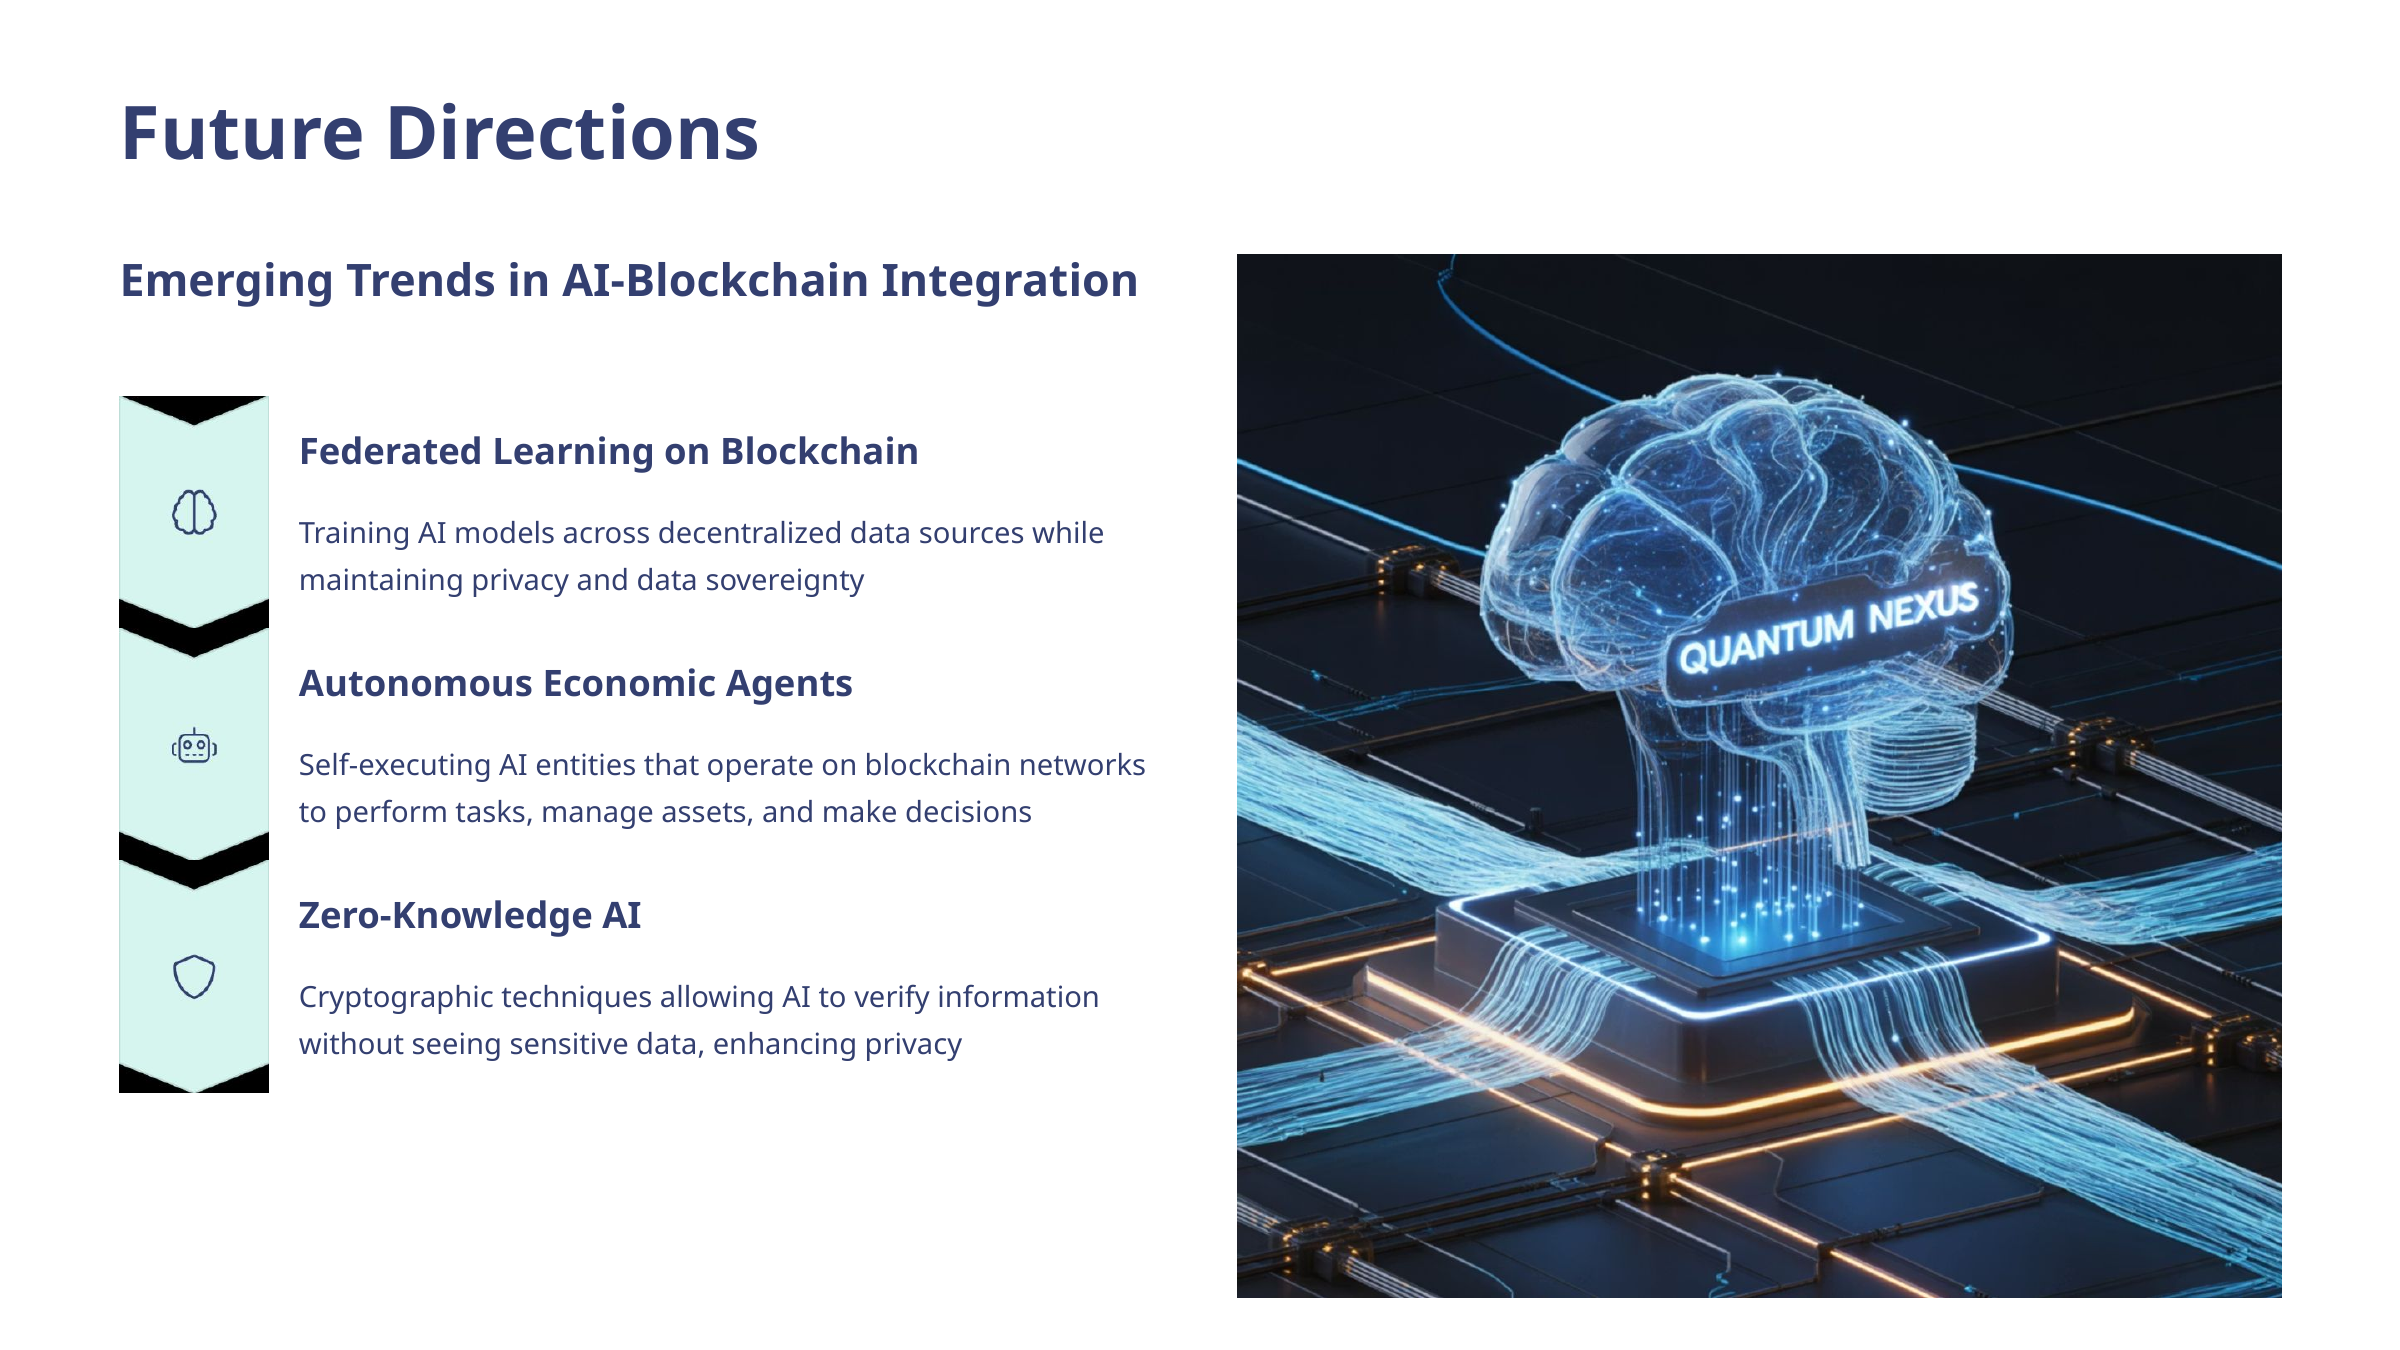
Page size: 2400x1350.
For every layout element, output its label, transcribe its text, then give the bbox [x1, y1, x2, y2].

text_box Zero-Knowledge AI [298, 890, 737, 937]
text_box Training AI models across decentralized data sources while maintaining privacy and data sovereignty [298, 502, 1164, 599]
text_box Federated Learning on Blockchain [298, 425, 1098, 473]
text_box Self-executing AI entities that operate on blockchain networks to perform tasks, manage assets, and make decisions [298, 734, 1164, 831]
text_box Autonomous Economic Agents [298, 657, 1025, 705]
picture [1237, 254, 2282, 1299]
text_box Cryptographic techniques allowing AI to verify information without seeing sensitive data, enhancing privacy [298, 966, 1164, 1063]
text_box Emerging Trends in AI-Blockchain Integration [119, 250, 1164, 363]
text_box Future Directions [119, 82, 938, 176]
picture [119, 396, 270, 1093]
